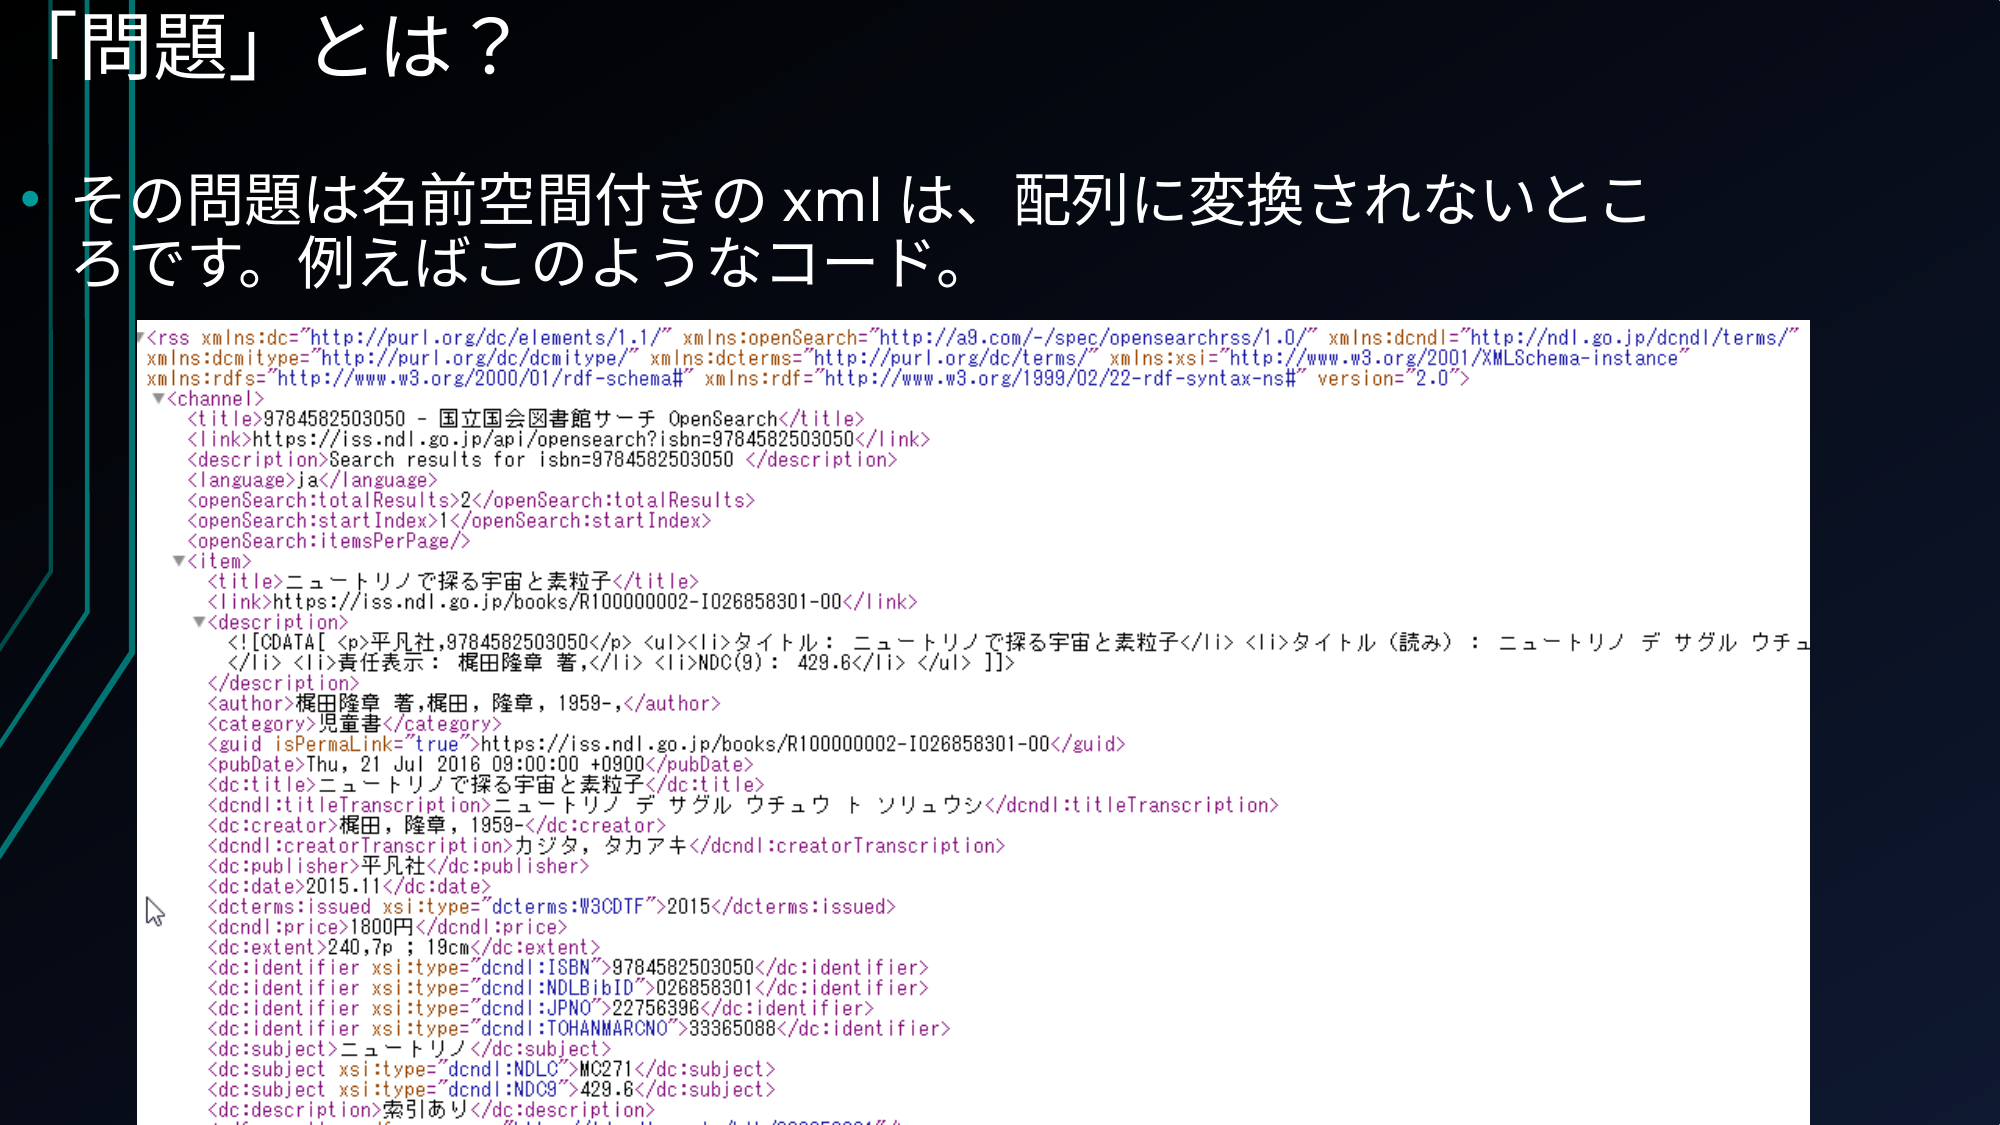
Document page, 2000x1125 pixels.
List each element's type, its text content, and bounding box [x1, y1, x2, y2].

list その問題は名前空間付きのxmlは、配列に変換されないところです。例えばこのようなコード。 [0, 160, 1700, 893]
picture [137, 320, 1810, 1125]
title 「問題」とは？ [0, 0, 1684, 101]
